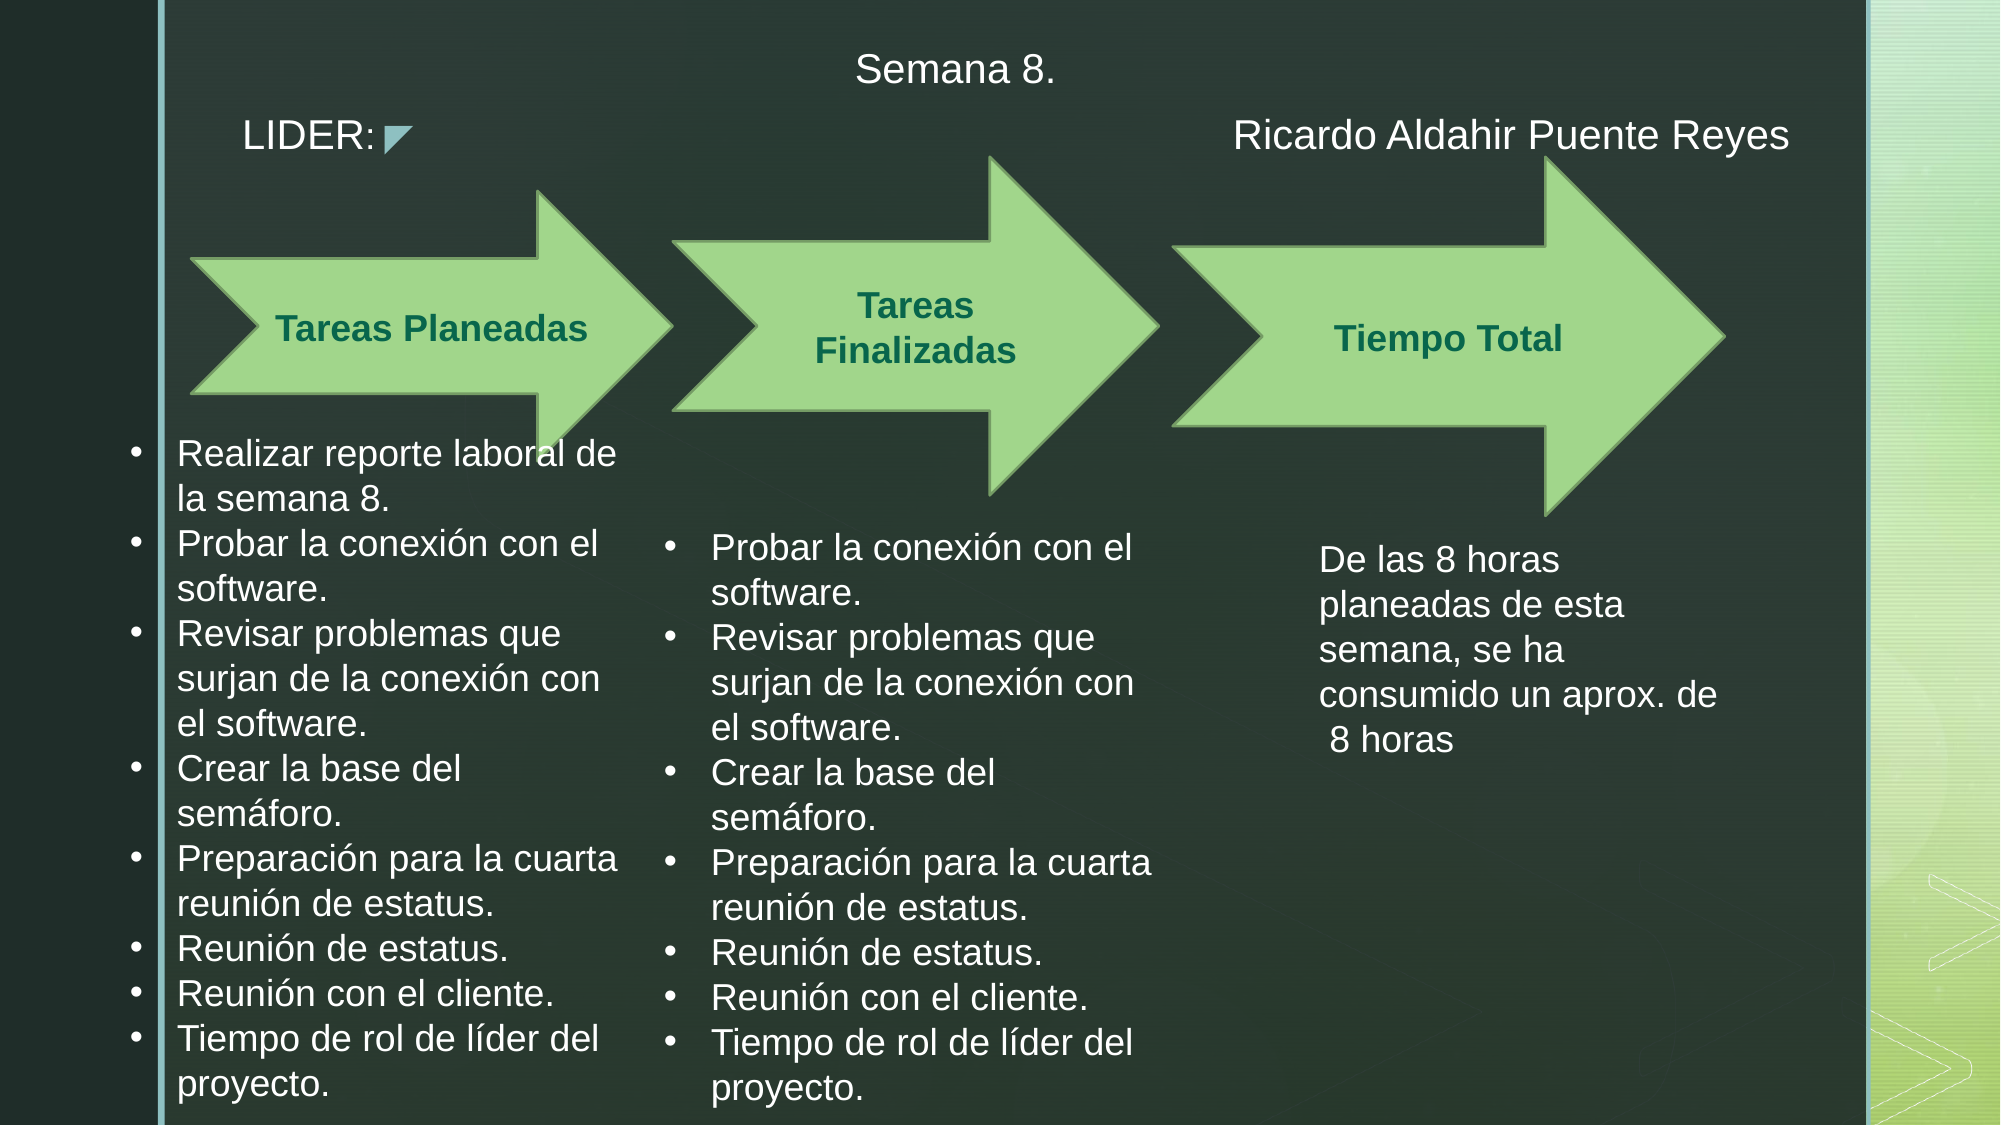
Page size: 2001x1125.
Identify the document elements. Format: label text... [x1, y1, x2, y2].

text_box Semana 8. [839, 34, 1161, 100]
picture [1871, 0, 2001, 1125]
text_box Ricardo Aldahir Puente Reyes [1218, 99, 1807, 215]
text_box Probar la conexión con el software. Revisar problemas que surjan de la conexión con el software. Crear la base del semáforo. Preparación para la cuarta reunión de estatus. Reunión de estatus. Reunión con el cliente. Tiempo de rol de líder del proyecto. [648, 515, 1183, 1116]
text_box Realizar reporte laboral de la semana 8. Probar la conexión con el software. Revisar problemas que surjan de la conexión con el software. Crear la base del semáforo. Preparación para la cuarta reunión de estatus. Reunión de estatus. Reunión con el cliente. Tiempo de rol de líder del proyecto. [115, 421, 649, 1112]
text_box Tareas Finalizadas [672, 156, 1160, 496]
text_box Tiempo Total [1172, 215, 1725, 516]
text_box LIDER: [227, 99, 659, 165]
text_box De las 8 horas planeadas de esta semana, se ha consumido un aprox. de 8 horas [1304, 527, 1752, 813]
text_box Tareas Planeadas [190, 190, 673, 421]
